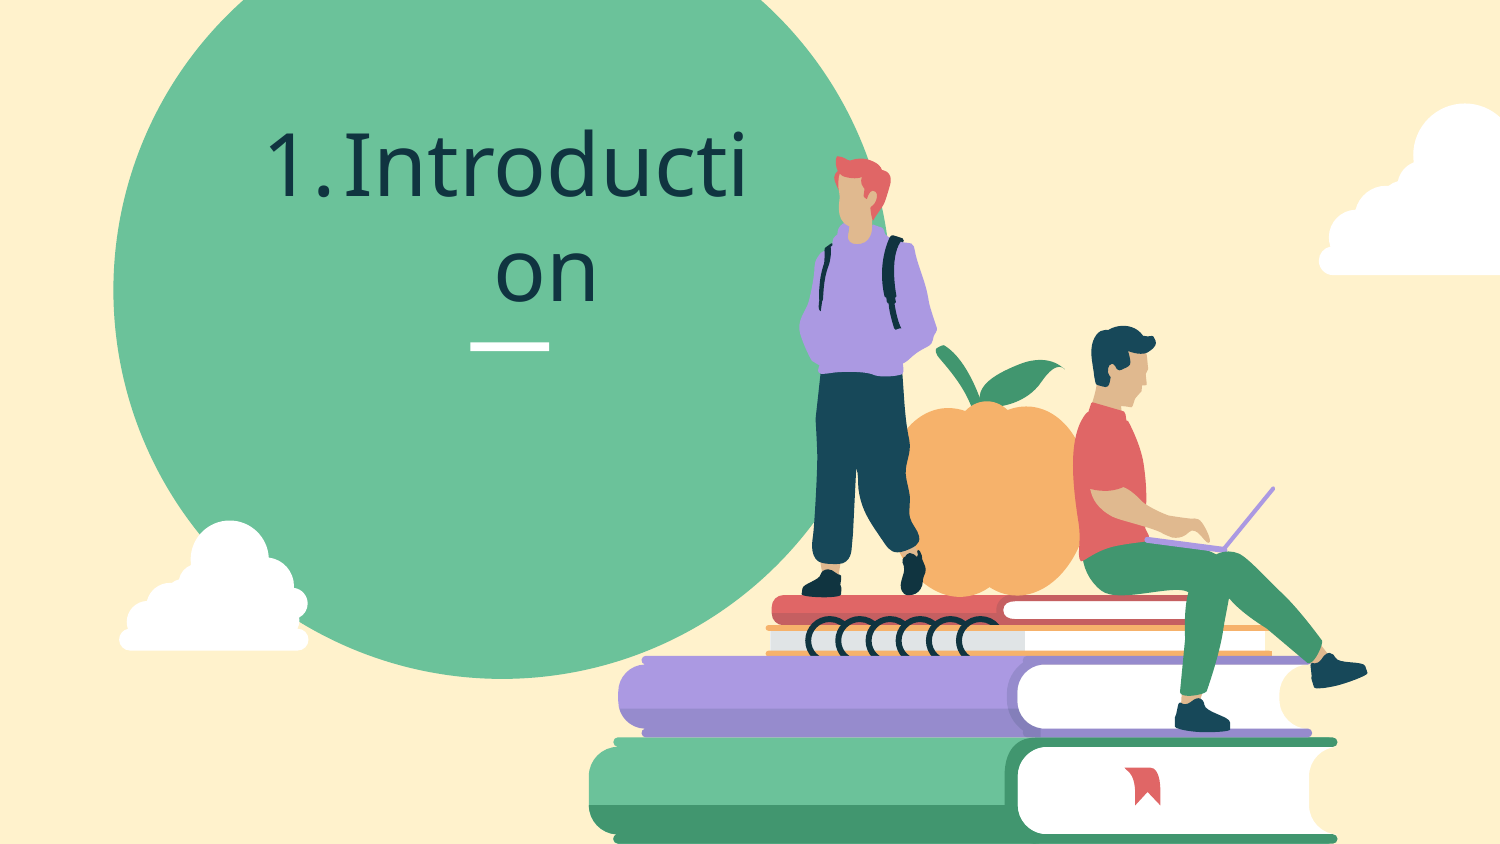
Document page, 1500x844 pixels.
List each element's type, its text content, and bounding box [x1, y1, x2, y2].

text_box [588, 155, 1369, 844]
title Introduction [231, 212, 583, 335]
text_box [470, 342, 550, 352]
